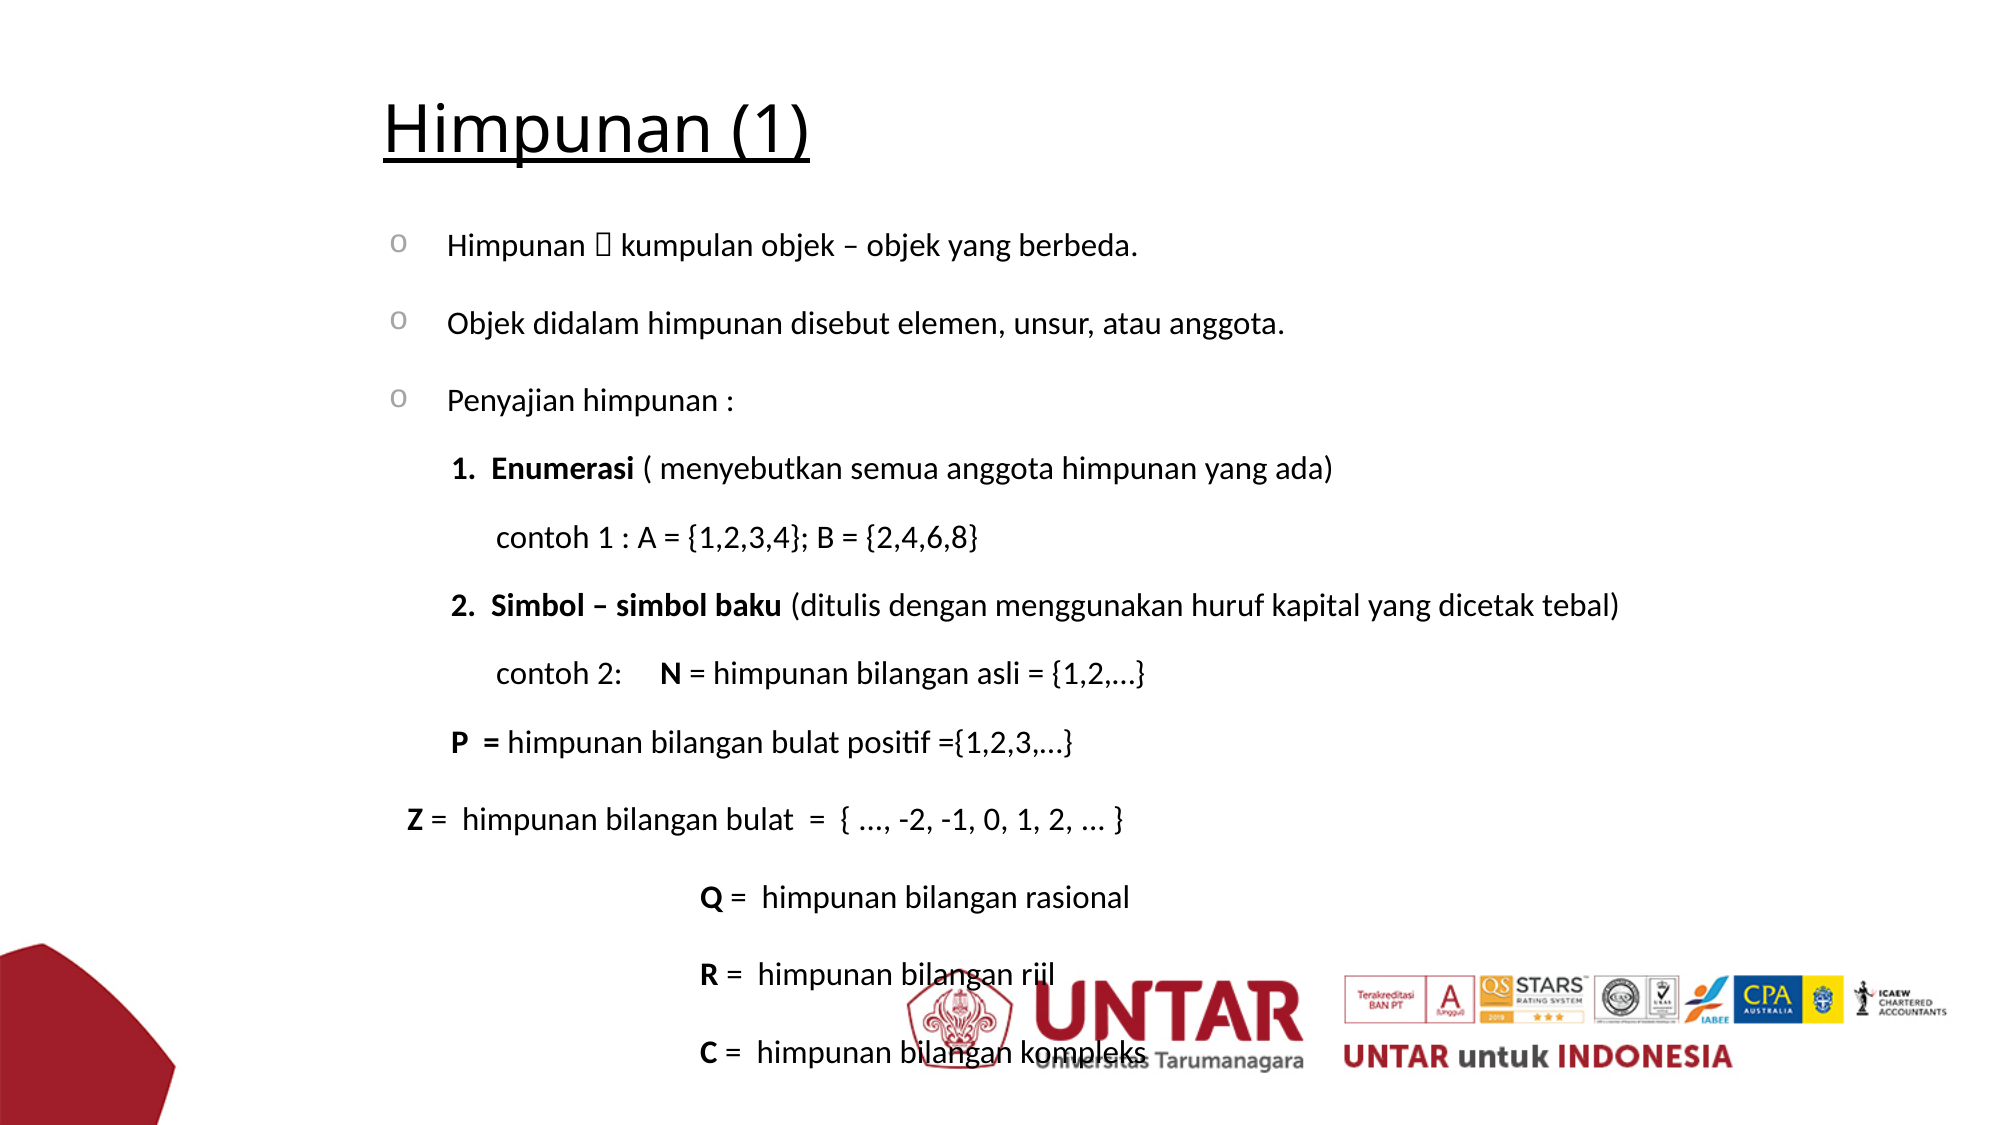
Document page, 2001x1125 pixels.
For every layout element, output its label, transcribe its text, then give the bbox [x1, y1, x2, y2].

title Himpunan (1) [367, 84, 1636, 179]
list Himpunan  kumpulan objek – objek yang berbeda. Objek didalam himpunan disebut elemen, unsur, atau anggota. Penyajian himpunan : 1. Enumerasi ( menyebutkan semua anggota himpunan yang ada) contoh 1 : A = {1,2,3,4}; B = {2,4,6,8} 2. Simbol – simbol baku (ditulis dengan menggunakan huruf kapital yang dicetak tebal) contoh 2: N = himpunan bilangan asli = {1,2,…} P = himpunan bilangan bulat positif ={1,2,3,…} Z = himpunan bilangan bulat = { ..., -2, -1, 0, 1, 2, ... } Q = himpunan bilangan rasional R = himpunan bilangan riil C = himpunan bilangan kompleks [373, 196, 1675, 1079]
slide_number 2 [1412, 1042, 1863, 1103]
picture [0, 0, 2001, 1125]
